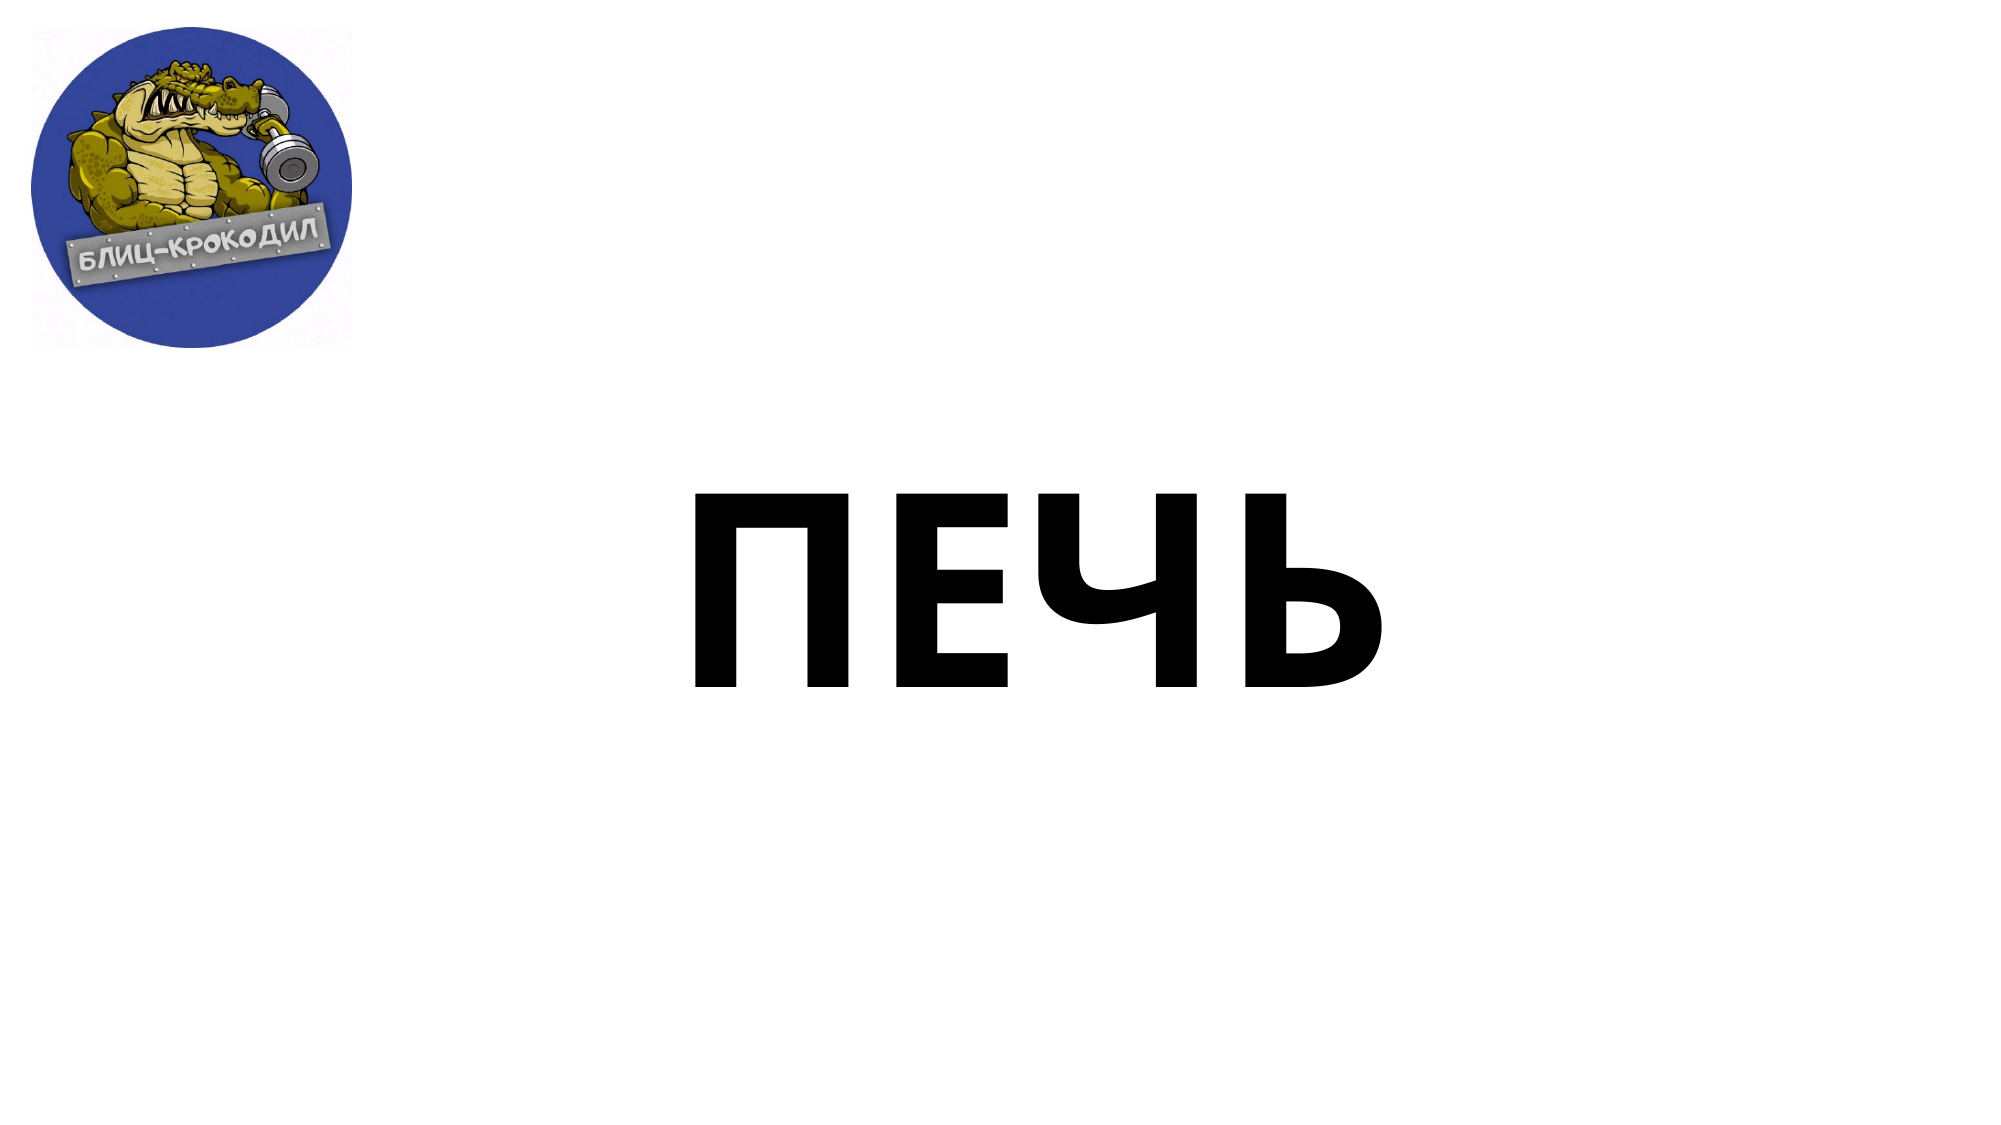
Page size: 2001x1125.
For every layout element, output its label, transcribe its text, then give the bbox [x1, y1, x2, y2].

title ПЕЧЬ [282, 361, 1783, 754]
picture [31, 27, 352, 348]
